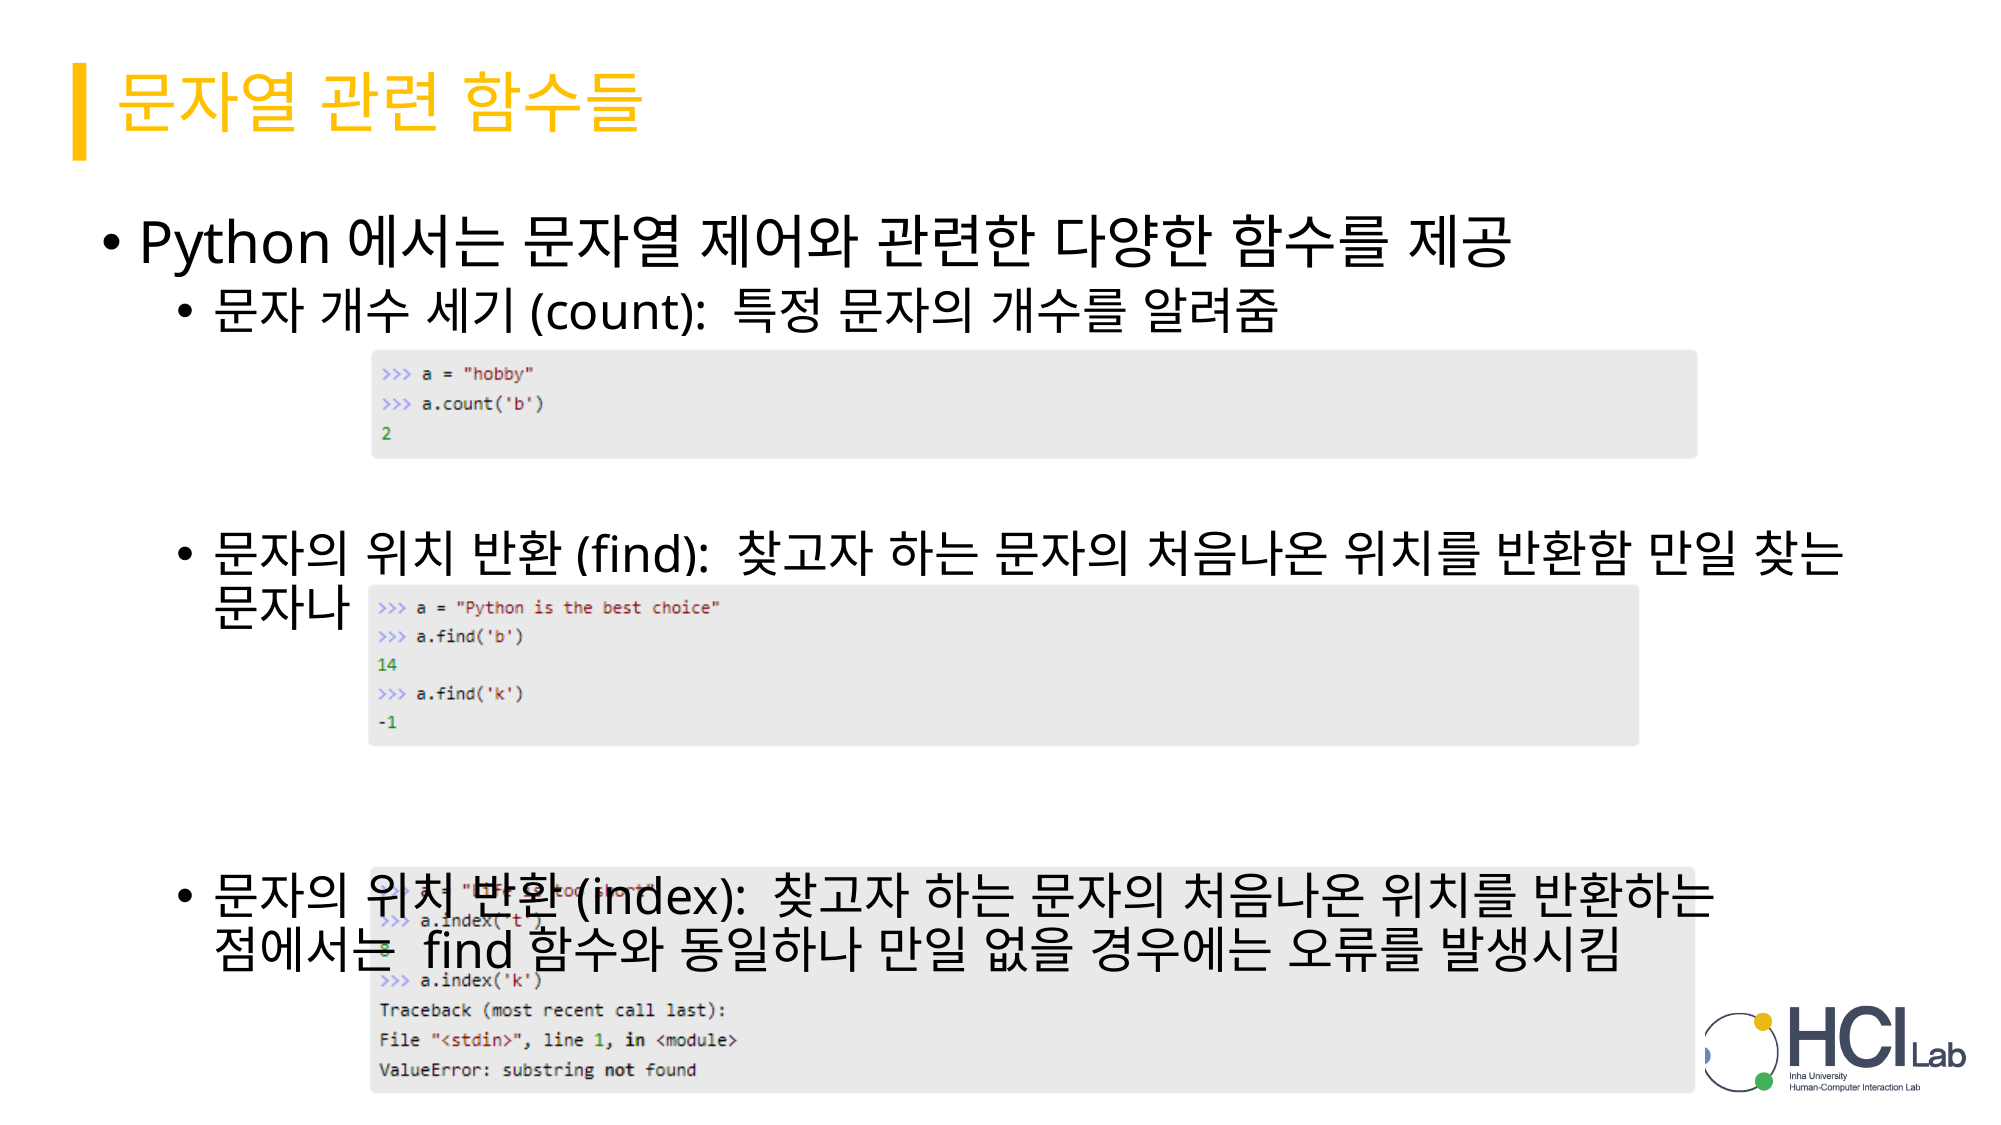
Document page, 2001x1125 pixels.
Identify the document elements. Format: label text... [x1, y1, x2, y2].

picture [361, 336, 1712, 473]
picture [361, 576, 1656, 754]
list 문자열 관련 함수들 [101, 62, 1231, 161]
list Python에서는 문자열 제어와 관련한 다양한 함수를 제공 문자 개수 세기(count): 특정 문자의 개수를 알려줌 문자의 위치 반환(find): 찾고자 하는 문자의 처음나온 위치를 반환함 만일 찾는 문자나 문자열이 존재하지 않는다면, -1을 반환 문자의 위치 반환(index): 찾고자 하는 문자의 처음나온 위치를 반환하는 점에서는 find함수와 동일하나 만일 없을 경우에는 오류를 발생시킴 [86, 205, 1900, 998]
picture [361, 856, 1974, 1103]
